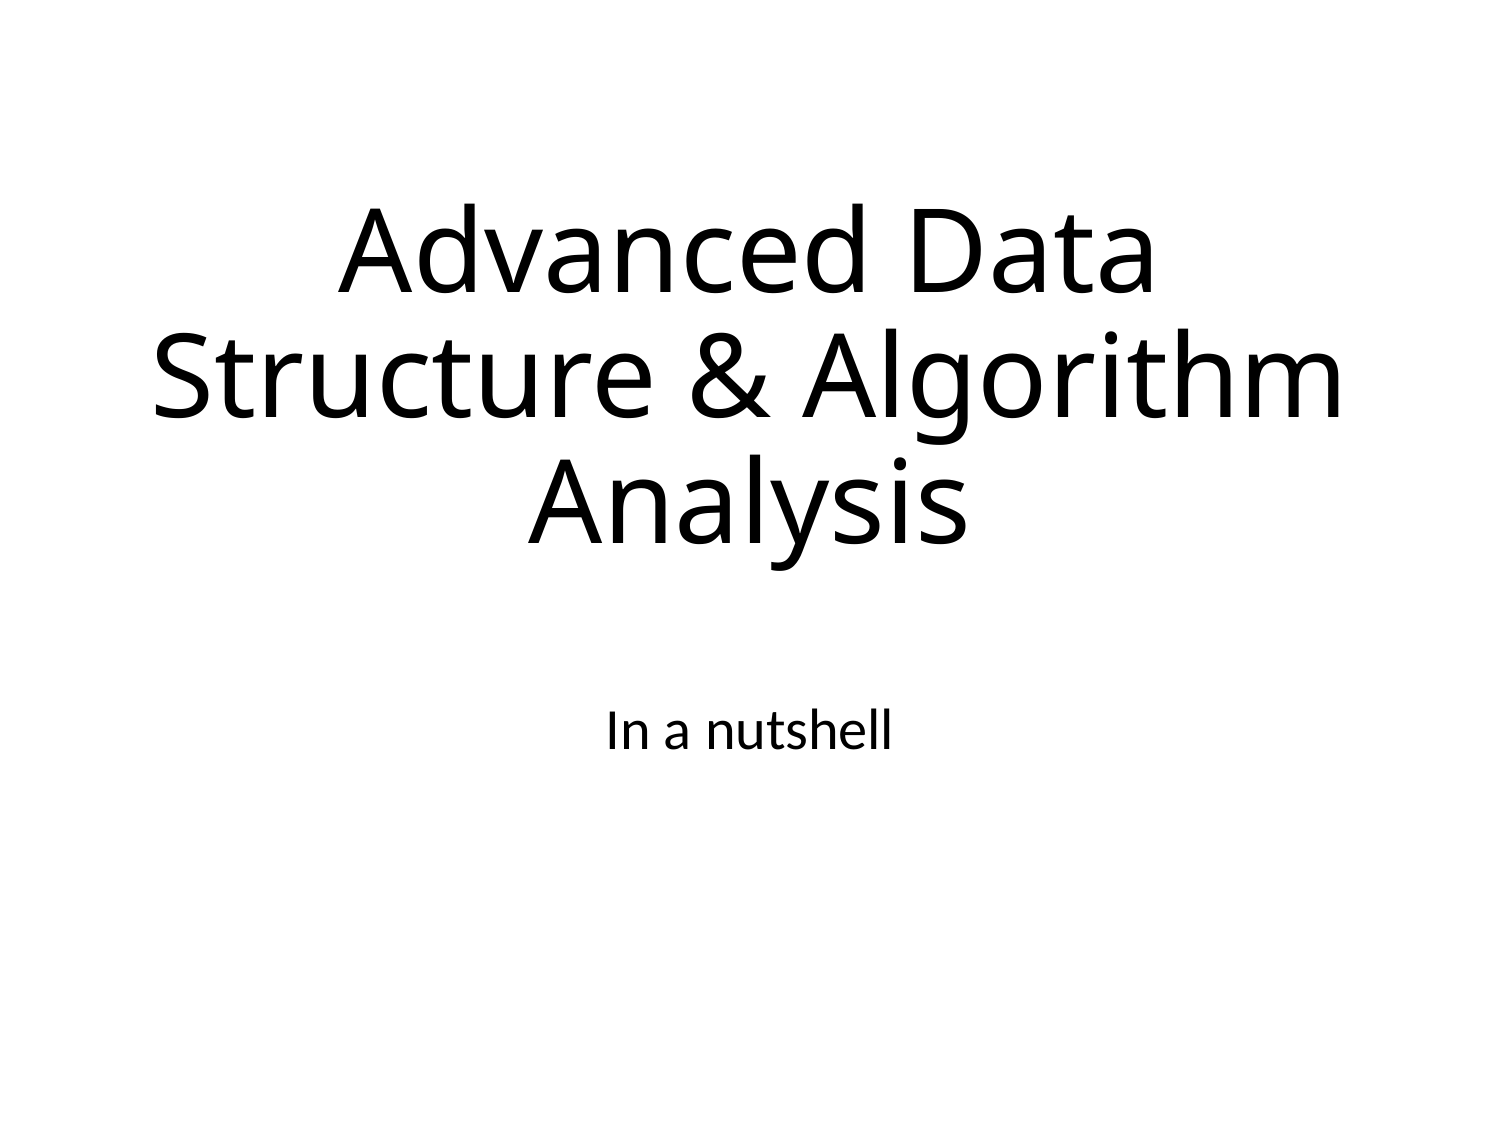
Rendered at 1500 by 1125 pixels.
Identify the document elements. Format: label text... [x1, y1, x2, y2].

title Advanced Data Structure & Algorithm Analysis [112, 184, 1388, 576]
subtitle In a nutshell [187, 691, 1313, 863]
